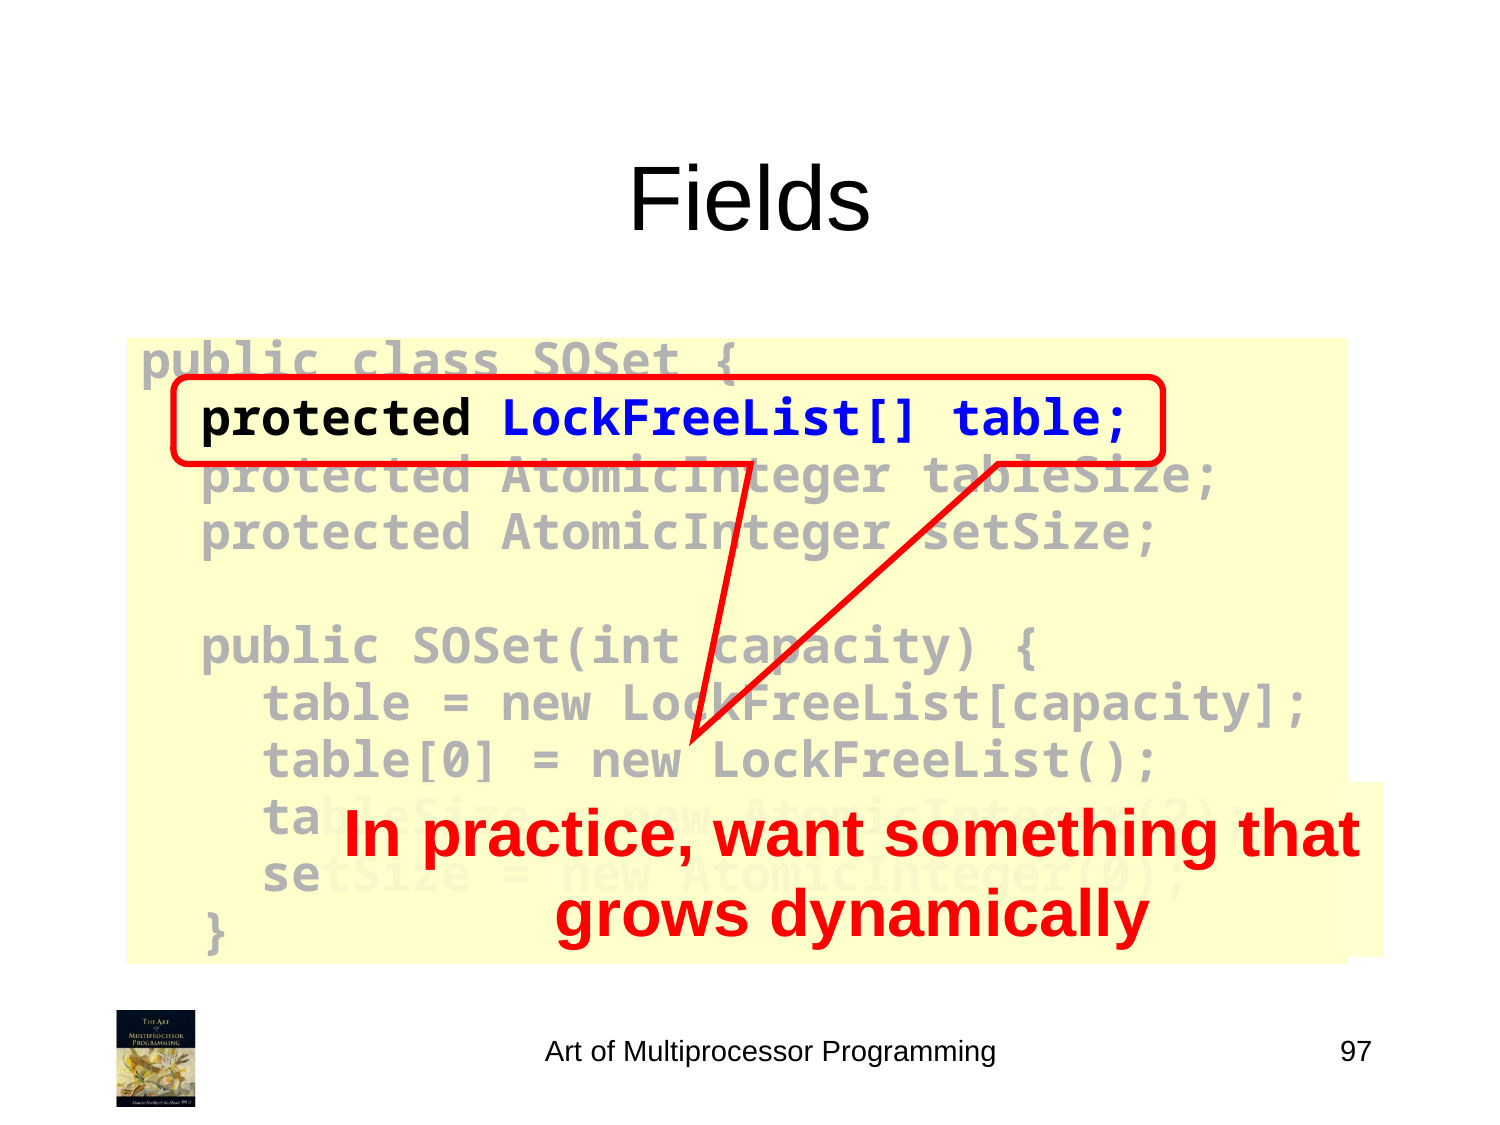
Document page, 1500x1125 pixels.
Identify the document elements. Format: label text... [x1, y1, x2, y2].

text_box public class SOSet { protected LockFreeList[] table; protected AtomicInteger tableSize; protected AtomicInteger setSize; public SOSet(int capacity) { table = new LockFreeList[capacity]; table[0] = new LockFreeList(); tableSize = new AtomicInteger(2); setSize = new AtomicInteger(0); } [126, 337, 1349, 965]
text_box [173, 377, 1164, 738]
picture [107, 1010, 204, 1107]
text_box In practice, want something that grows dynamically [321, 782, 1384, 957]
title Fields [112, 99, 1388, 288]
slide_number 97 [1074, 1024, 1388, 1101]
footer Art of Multiprocessor Programming [512, 1024, 1030, 1101]
